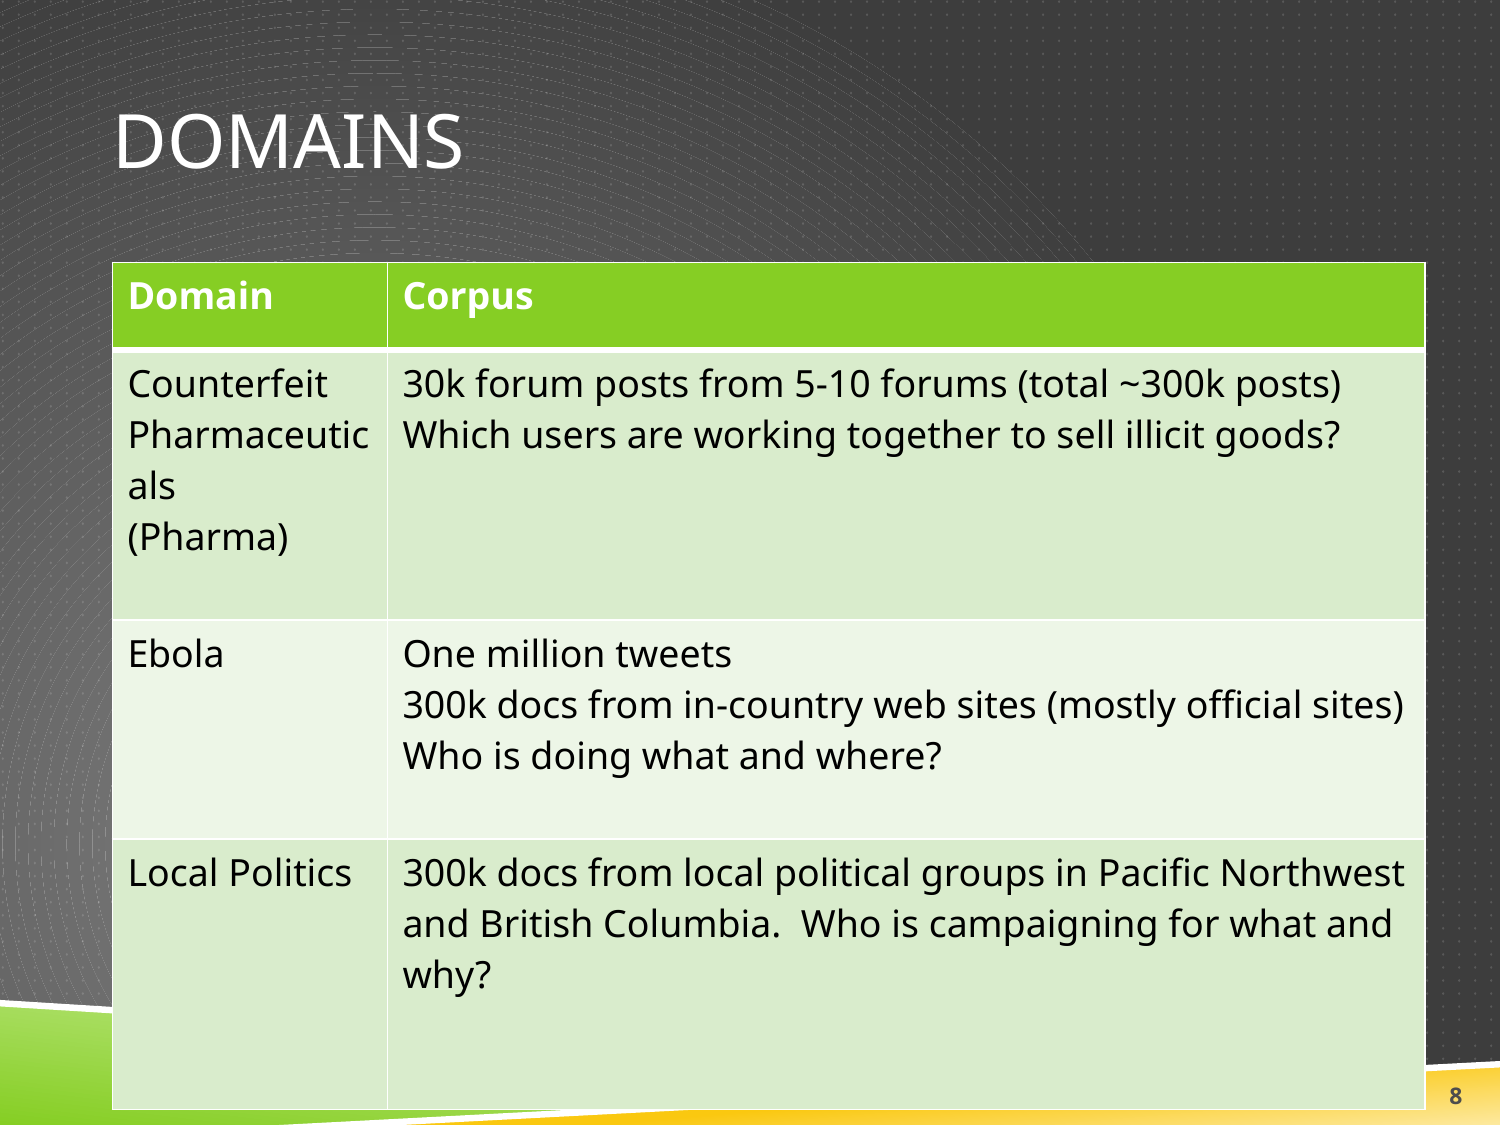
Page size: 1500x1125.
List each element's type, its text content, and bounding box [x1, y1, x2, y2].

table_cell Counterfeit Pharmaceuticals (Pharma) [113, 353, 387, 619]
table_cell One million tweets 300k docs from in-country web sites (mostly official sites) Who is doing what and where? [388, 621, 1424, 838]
slide_number 8 [1387, 1052, 1463, 1113]
table_cell 300k docs from local political groups in Pacific Northwest and British Columbia. Who is campaigning for what and why? [388, 840, 1424, 1109]
table_header Domain [113, 263, 387, 347]
title domains [112, 45, 1388, 233]
table_cell Local Politics [113, 840, 387, 1109]
table_header Corpus [388, 263, 1424, 347]
table_cell 30k forum posts from 5-10 forums (total ~300k posts) Which users are working together to sell illicit goods? [388, 353, 1424, 619]
table_cell Ebola [113, 621, 387, 838]
